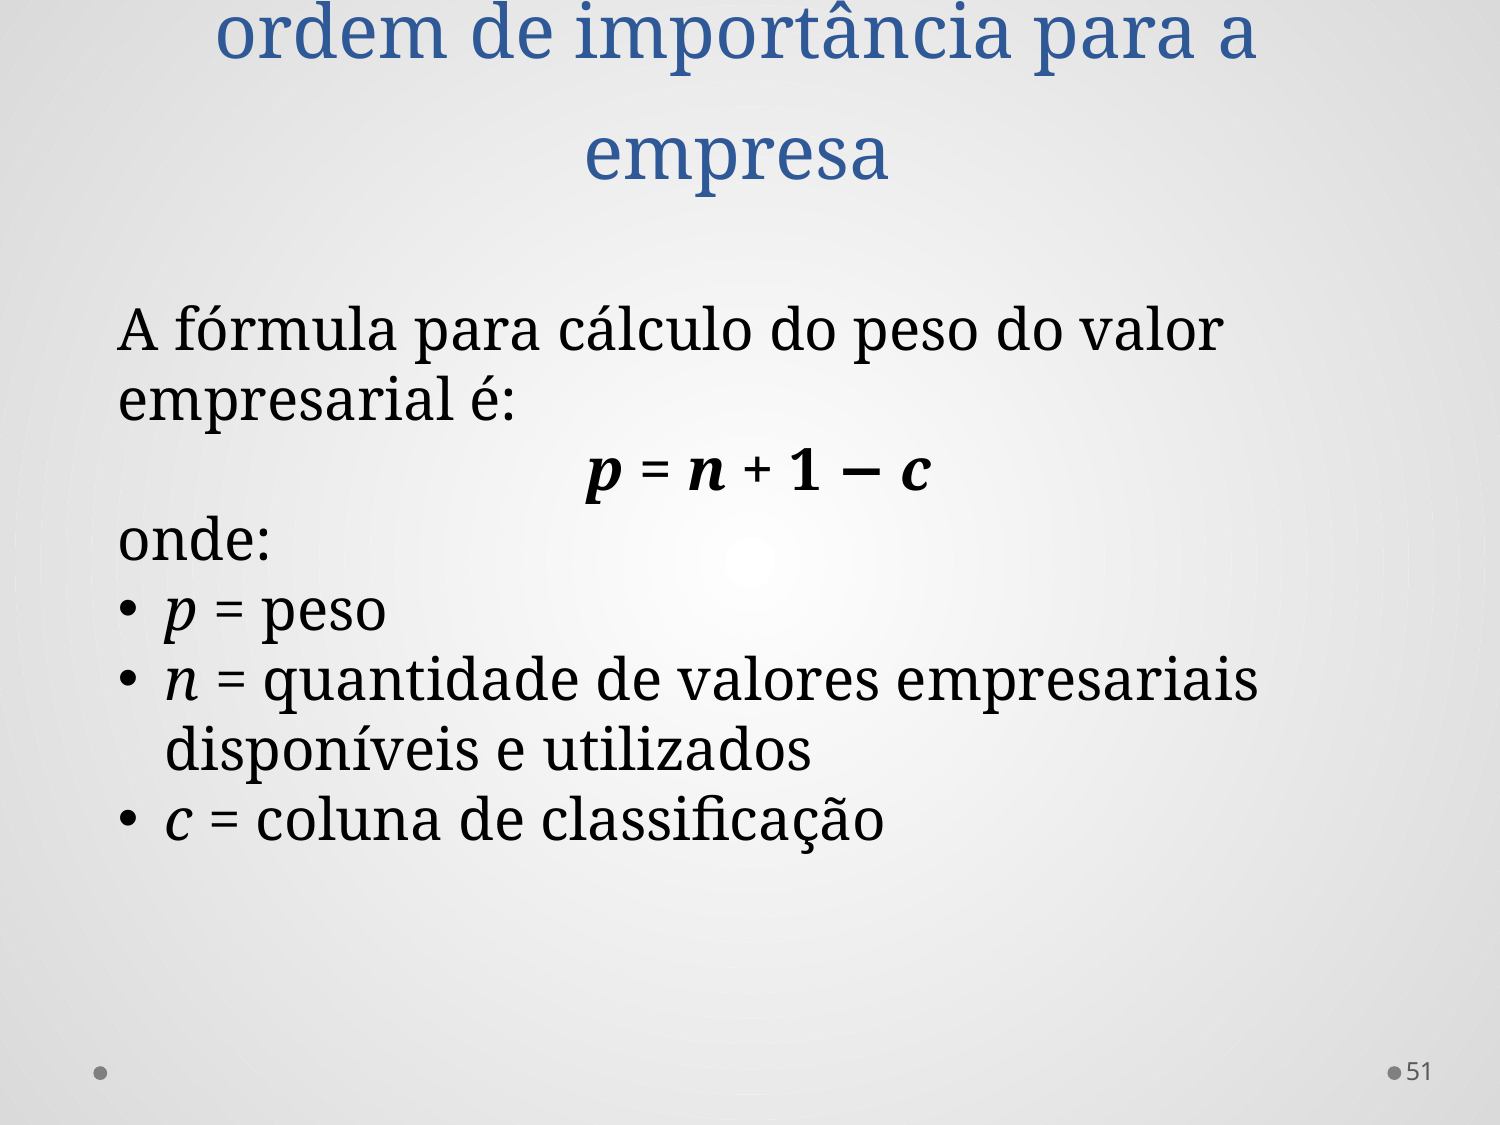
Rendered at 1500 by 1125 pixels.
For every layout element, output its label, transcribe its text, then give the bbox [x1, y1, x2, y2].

text_box A fórmula para cálculo do peso do valor empresarial é: p = n + 1 − c onde: p = peso n = quantidade de valores empresariais disponíveis e utilizados c = coluna de classificação [103, 285, 1402, 860]
text_box Pontuação dos valores através de sua ordem de importância para a empresa [50, 0, 1425, 202]
slide_number 51 [1401, 1042, 1494, 1103]
